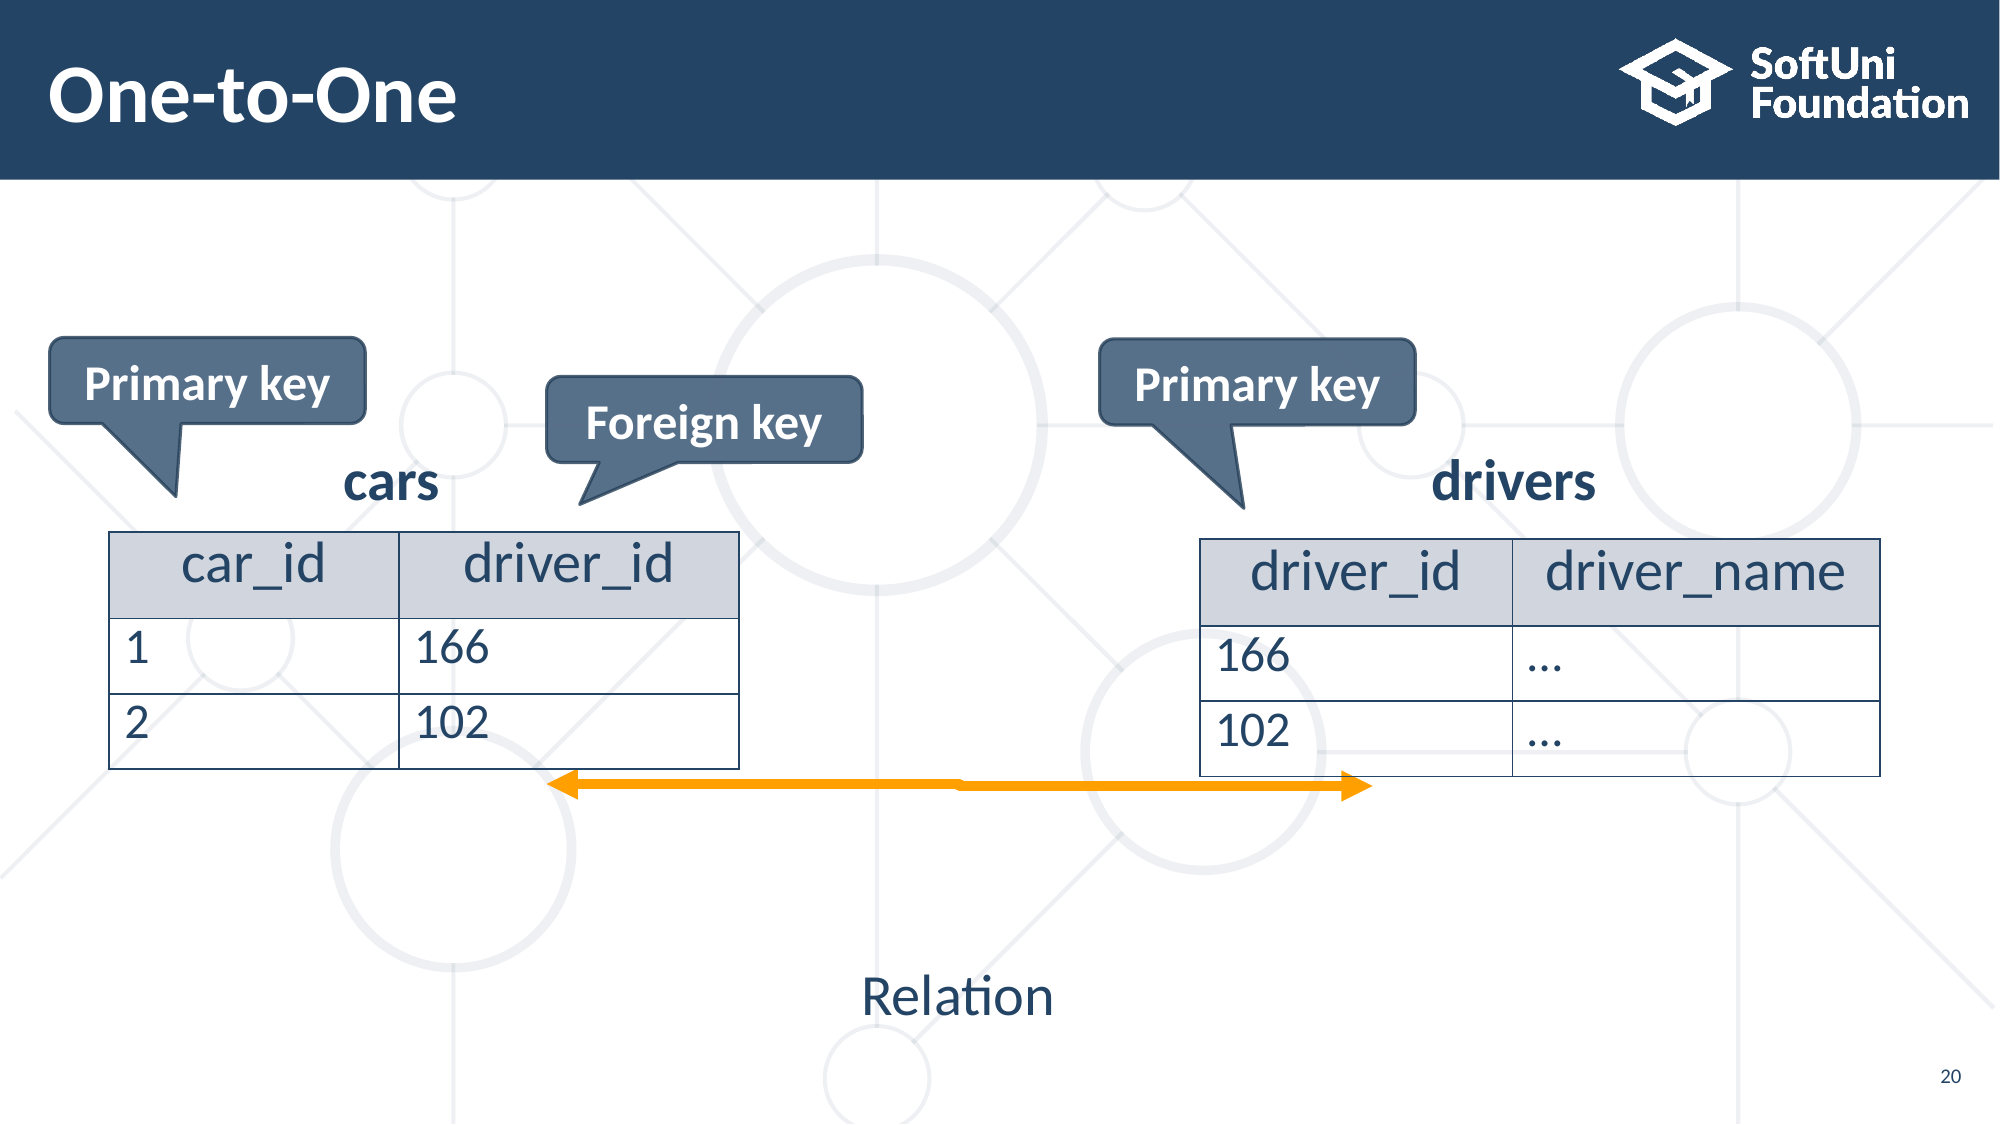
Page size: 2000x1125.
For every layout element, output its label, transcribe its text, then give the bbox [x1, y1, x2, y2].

picture [1618, 38, 1968, 126]
slide_number 20 [1896, 1049, 1968, 1101]
text_box Foreign key [544, 374, 865, 507]
text_box Primary key [47, 335, 368, 499]
table_cell 102 [400, 695, 738, 768]
table_header driver_id [1201, 540, 1512, 625]
table_cell 166 [1201, 627, 1512, 700]
table_cell 166 [400, 619, 738, 693]
table_header driver_name [1513, 540, 1879, 625]
table_cell 2 [110, 695, 398, 768]
text_box cars [329, 434, 455, 520]
text_box drivers [1416, 434, 1613, 520]
table_cell 1 [110, 619, 398, 693]
table_cell … [1513, 627, 1879, 700]
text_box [546, 783, 1373, 1036]
table_header car_id [110, 533, 398, 618]
table_header driver_id [400, 533, 738, 618]
table_cell … [1513, 702, 1879, 776]
title One-to-One [31, 16, 1591, 162]
text_box Primary key [1097, 336, 1418, 511]
table_cell 102 [1201, 702, 1512, 776]
